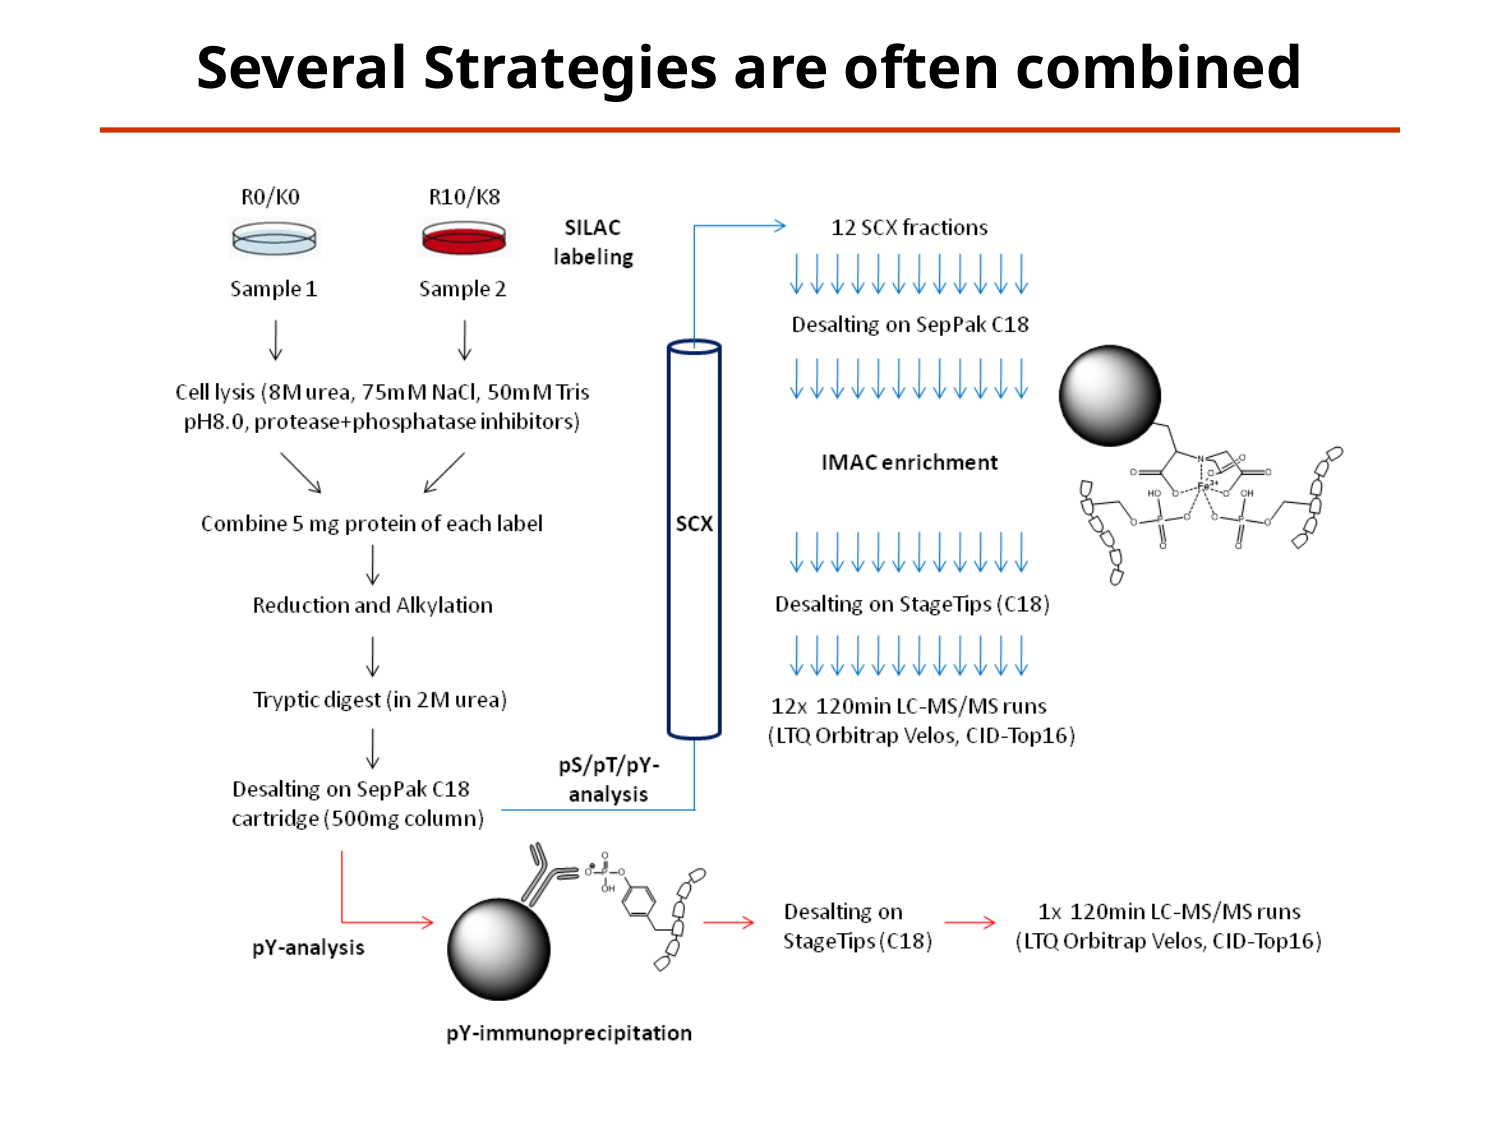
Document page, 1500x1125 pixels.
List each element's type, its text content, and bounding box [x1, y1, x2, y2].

title Several Strategies are often combined [74, 0, 1426, 131]
picture [137, 155, 1363, 1076]
